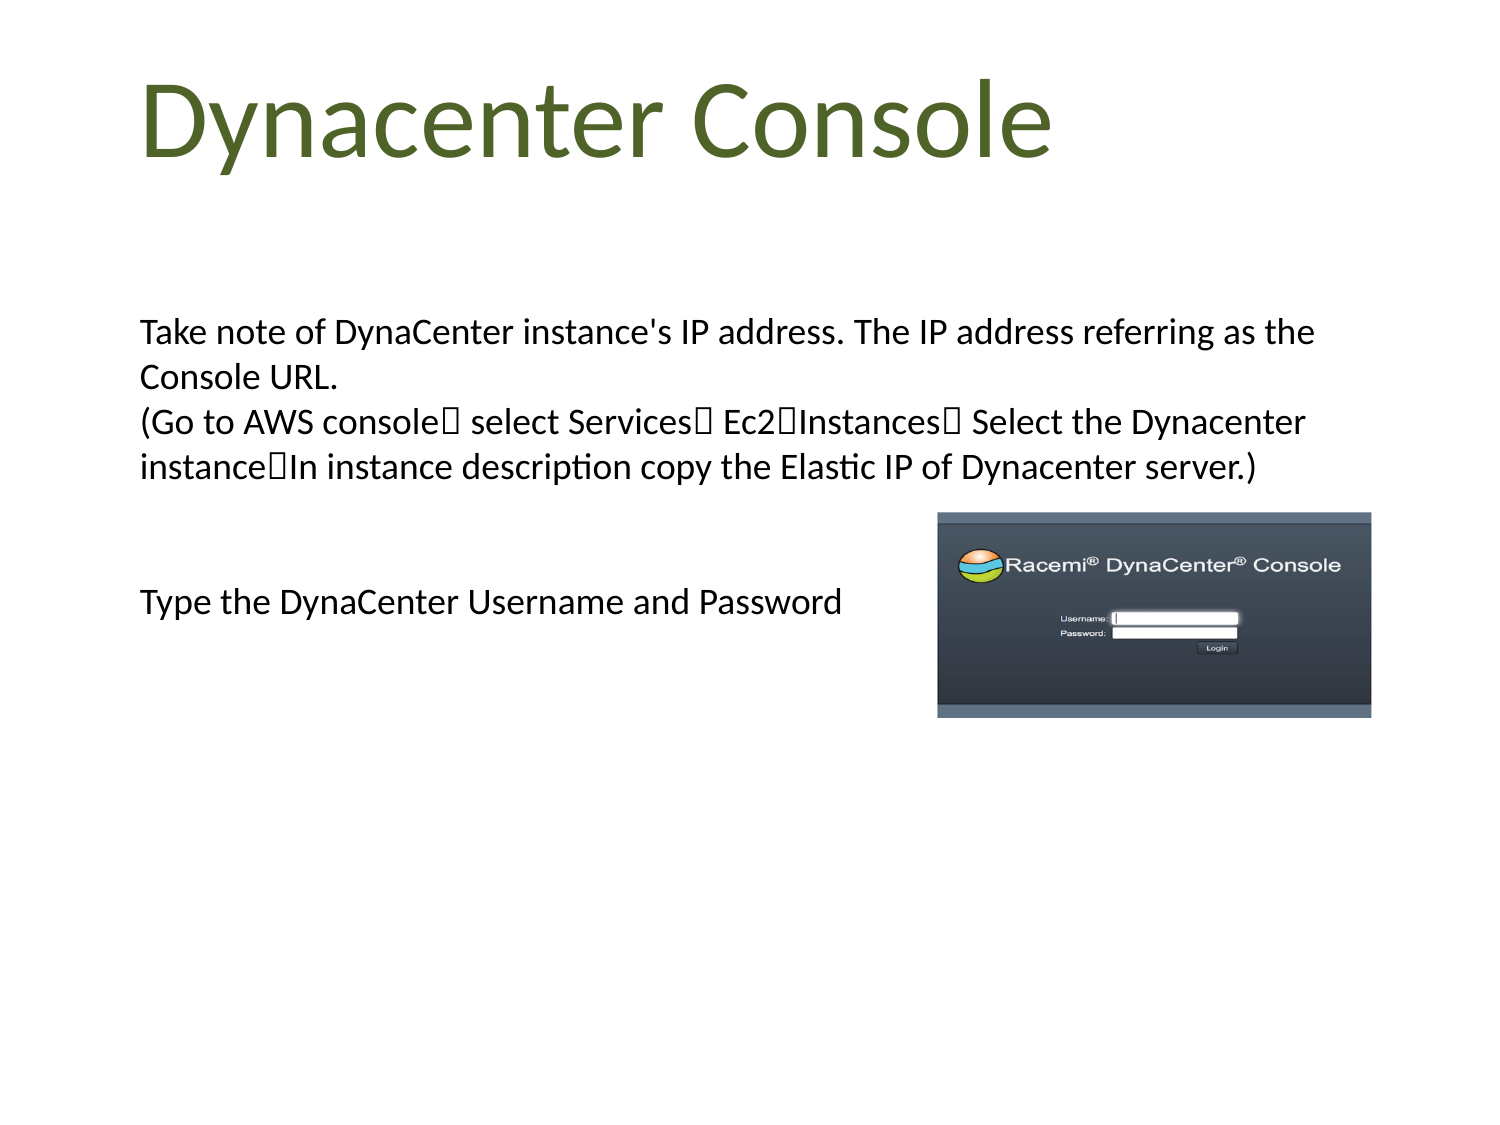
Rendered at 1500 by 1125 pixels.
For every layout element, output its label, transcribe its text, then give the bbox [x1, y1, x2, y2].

picture [937, 512, 1372, 719]
text_box Dynacenter Console [125, 37, 1350, 299]
text_box Take note of DynaCenter instance's IP address. The IP address referring as the Console URL. (Go to AWS console select Services Ec2Instances Select the Dynacenter instanceIn instance description copy the Elastic IP of Dynacenter server.) Type the DynaCenter Username and Password [124, 299, 1413, 1080]
